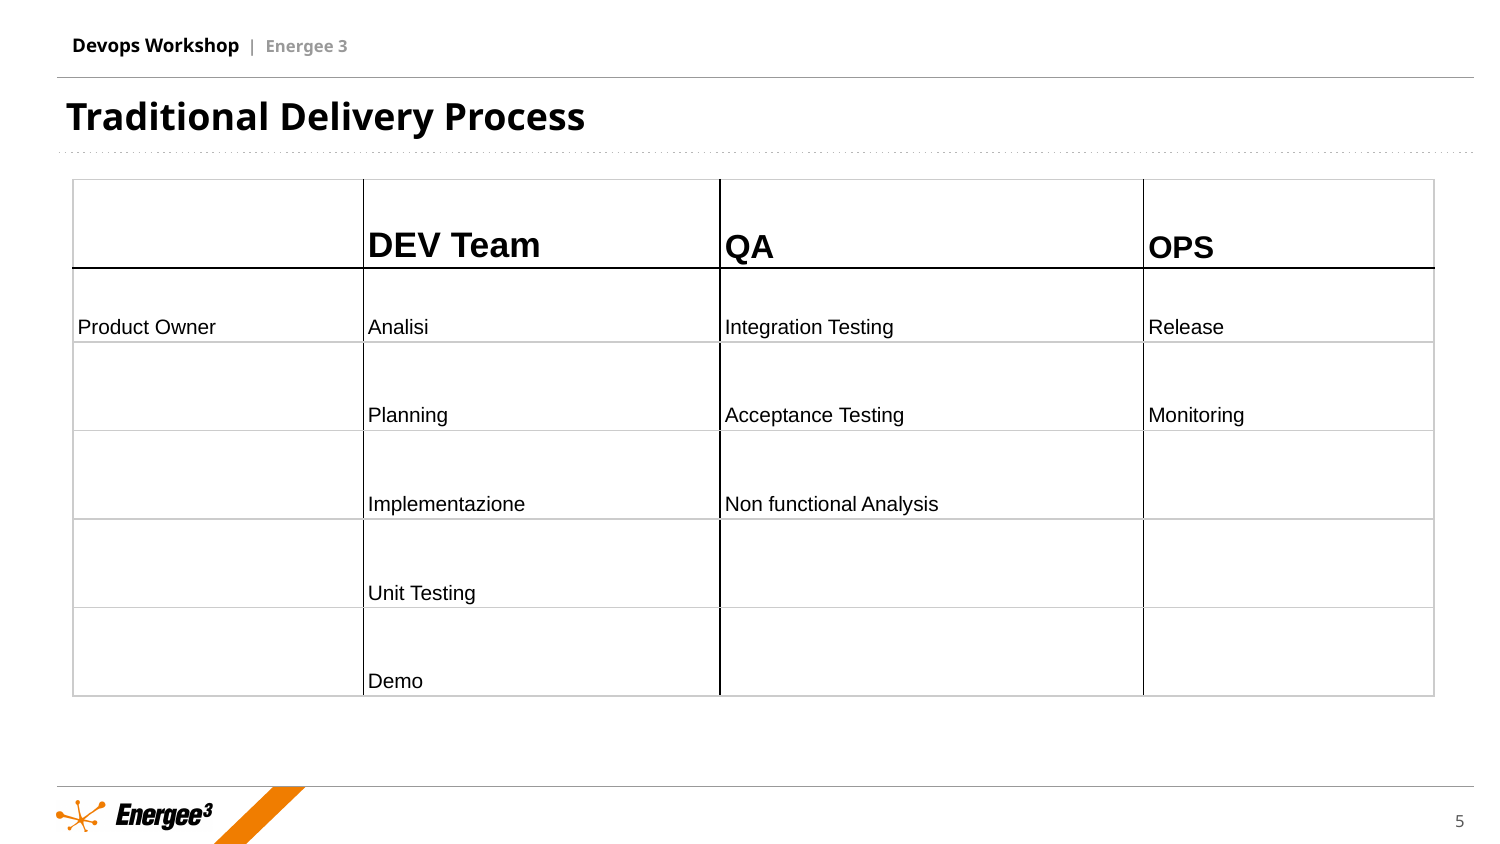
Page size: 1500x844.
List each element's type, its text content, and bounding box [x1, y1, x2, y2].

table_cell [1144, 608, 1433, 695]
table_header QA [721, 180, 1143, 267]
table_cell [74, 343, 363, 430]
table_cell [721, 608, 1143, 695]
table_cell Unit Testing [364, 520, 719, 607]
table_cell [721, 520, 1143, 607]
table_cell [74, 608, 363, 695]
table_cell Demo [364, 608, 719, 695]
table_cell Analisi [364, 269, 719, 341]
table_header OPS [1144, 180, 1433, 267]
table_header DEV Team [364, 180, 719, 267]
table_cell Release [1144, 269, 1433, 341]
table_cell [74, 520, 363, 607]
text_box Traditional Delivery Process [50, 76, 1470, 155]
table_cell Implementazione [364, 431, 719, 518]
table_cell [1144, 431, 1433, 518]
table_cell Planning [364, 343, 719, 430]
picture [56, 800, 213, 832]
table_cell [74, 431, 363, 518]
table_header [74, 180, 363, 267]
table_cell Product Owner [74, 269, 363, 341]
table_cell Monitoring [1144, 343, 1433, 430]
table_cell Integration Testing [721, 269, 1143, 341]
table_cell Non functional Analysis [721, 431, 1143, 518]
table_cell [1144, 520, 1433, 607]
table_cell Acceptance Testing [721, 343, 1143, 430]
